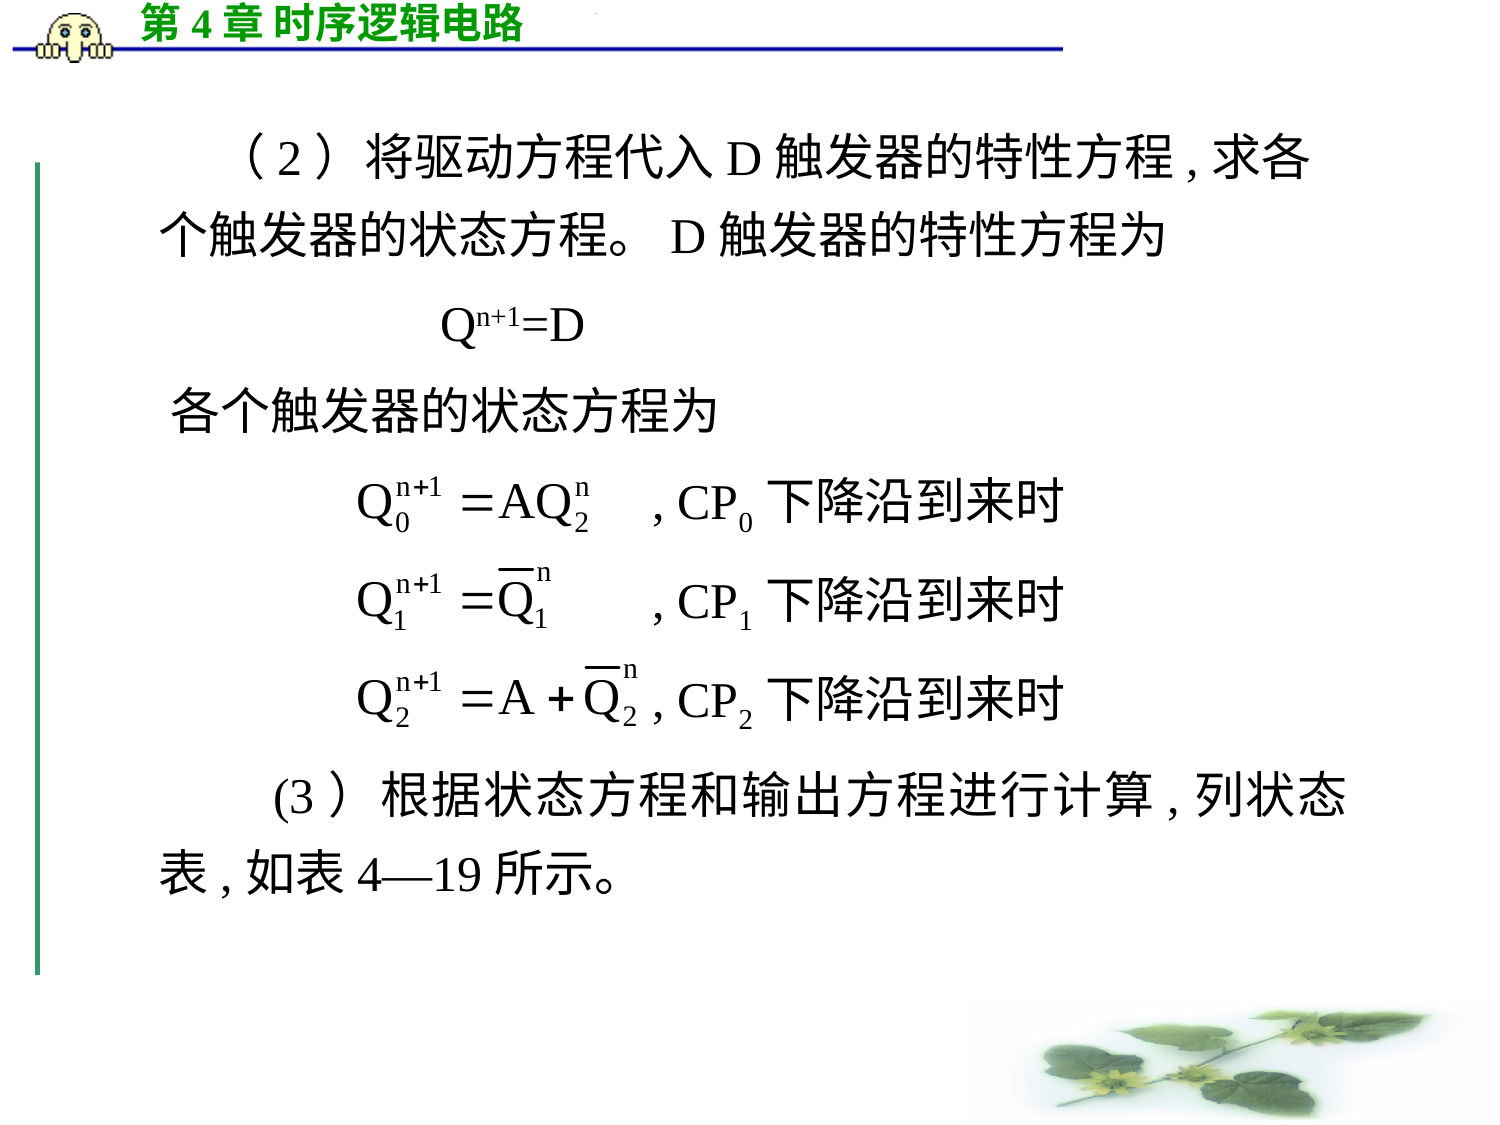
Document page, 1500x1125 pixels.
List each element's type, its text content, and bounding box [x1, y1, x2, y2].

picture [280, 22, 285, 30]
picture [463, 31, 476, 36]
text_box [349, 462, 650, 737]
picture [507, 30, 515, 36]
picture [496, 15, 508, 24]
picture [12, 13, 1063, 63]
picture [196, 17, 203, 28]
picture [450, 13, 458, 18]
list （2）将驱动方程代入D触发器的特性方程,求各个触发器的状态方程。D触发器的特性方程为 Qn+1=D 各个触发器的状态方程为 , CP0下降沿到来时 , CP1下降沿到来时 , CP2下降沿到来时 (3）根据状态方程和输出方程进行计算,列状态表,如表4―19所示。 [87, 99, 1363, 1001]
picture [463, 13, 471, 18]
picture [962, 999, 1500, 1125]
